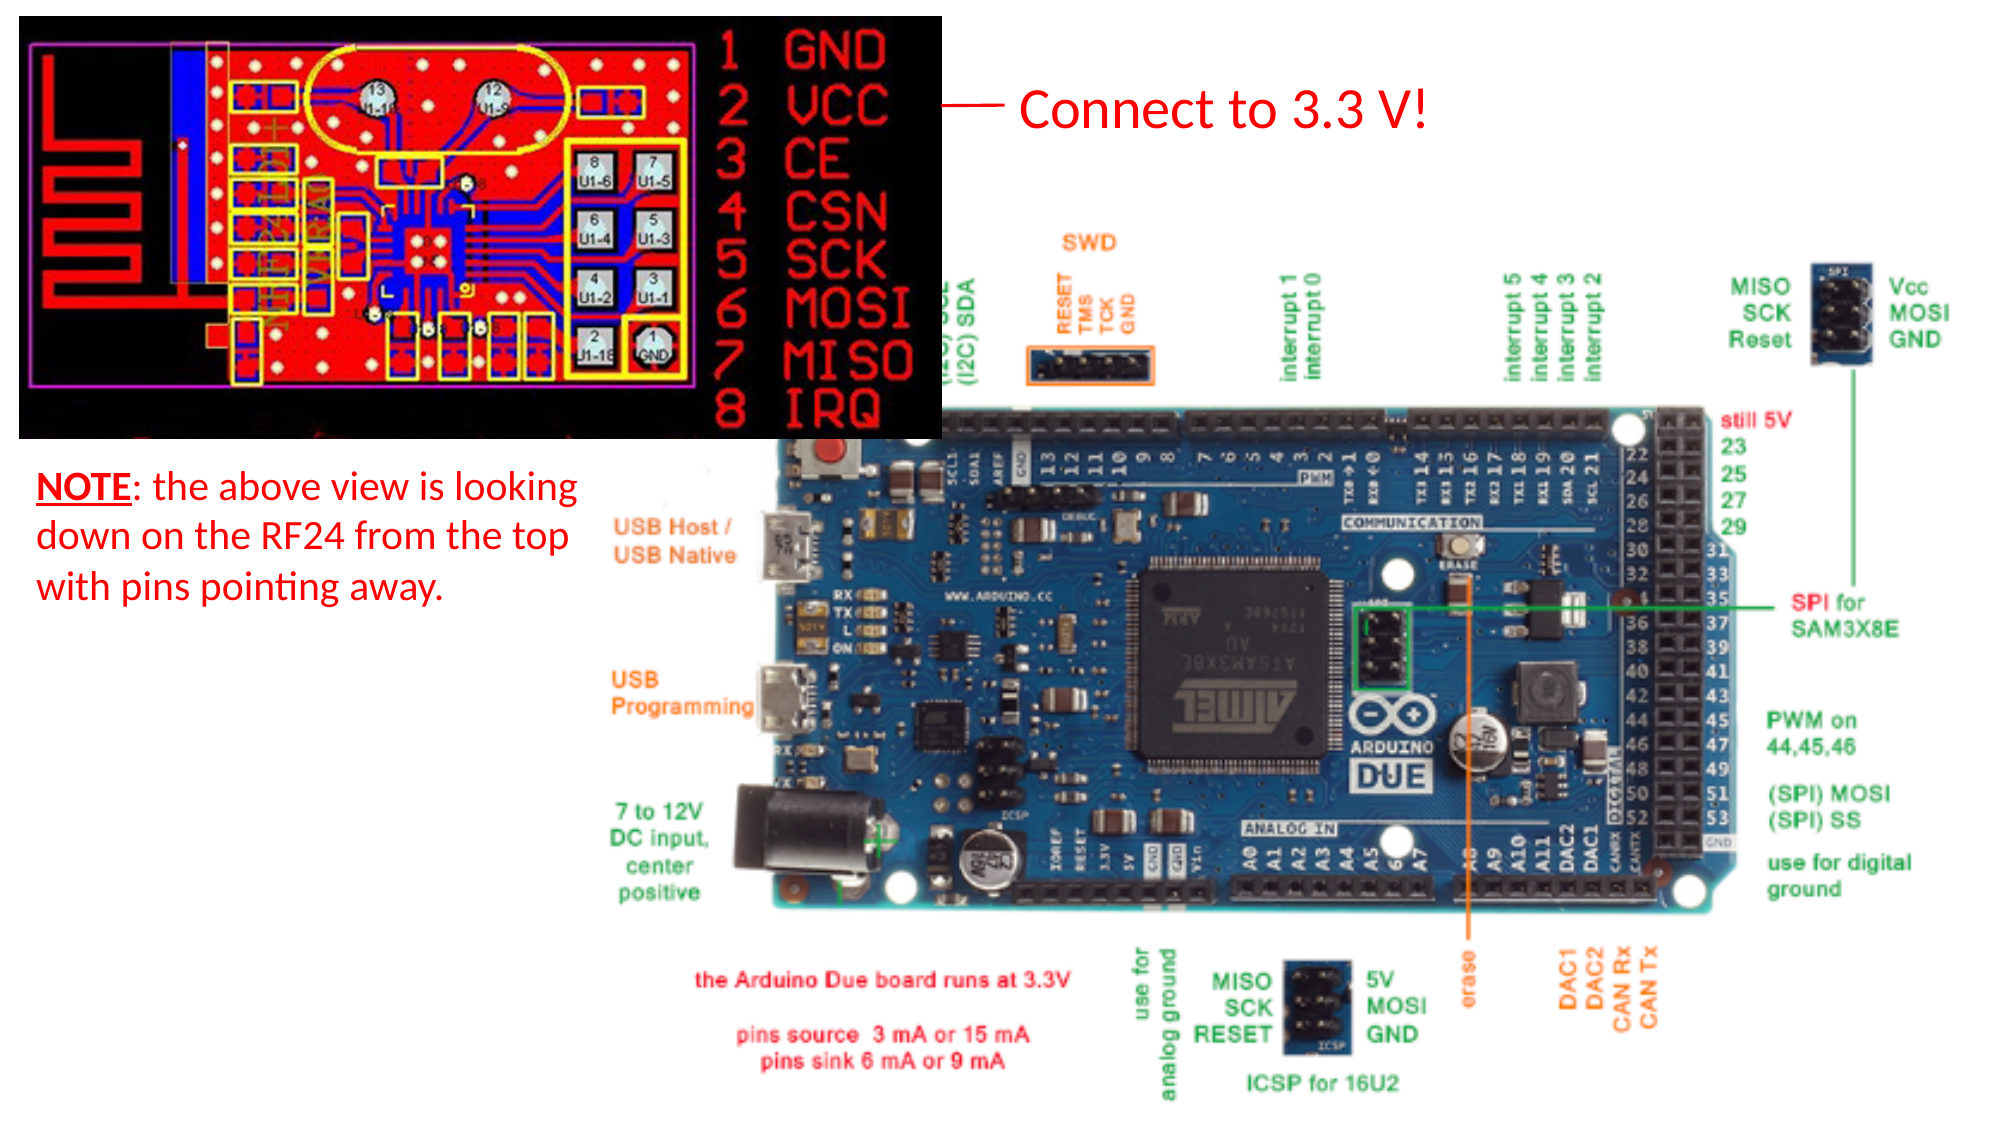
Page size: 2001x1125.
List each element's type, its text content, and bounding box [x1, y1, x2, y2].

text_box NOTE: the above view is looking down on the RF24 from the top with pins pointing away. [21, 450, 592, 616]
text_box Connect to 3.3 V! [1004, 62, 1446, 148]
picture [19, 16, 1995, 1120]
